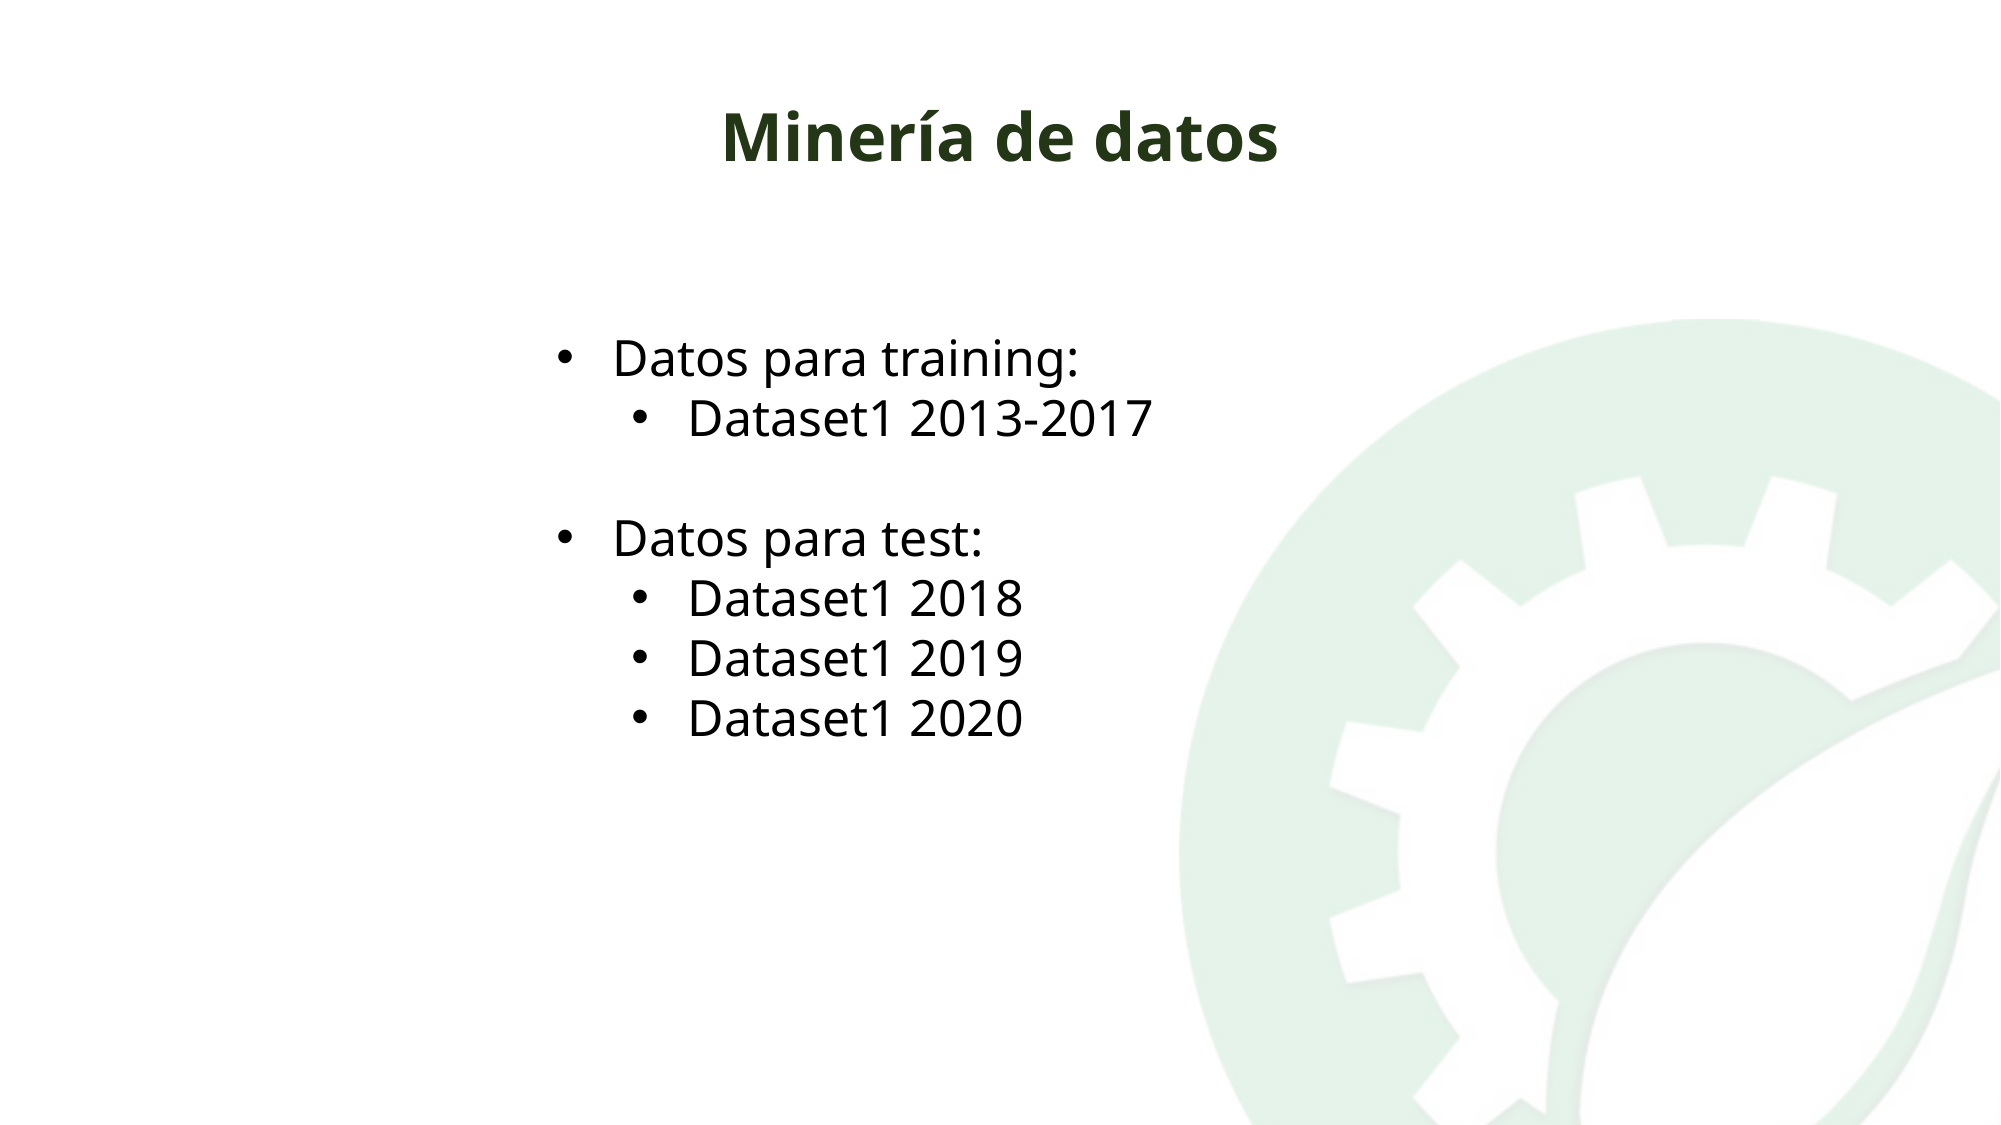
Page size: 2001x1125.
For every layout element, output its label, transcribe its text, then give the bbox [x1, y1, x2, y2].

text_box Minería de datos [440, 86, 1560, 182]
picture [1179, 319, 2000, 1125]
text_box Datos para training: Dataset1 2013-2017 Datos para test: Dataset1 2018 Dataset1 2019 Dataset1 2020 [541, 319, 1179, 905]
